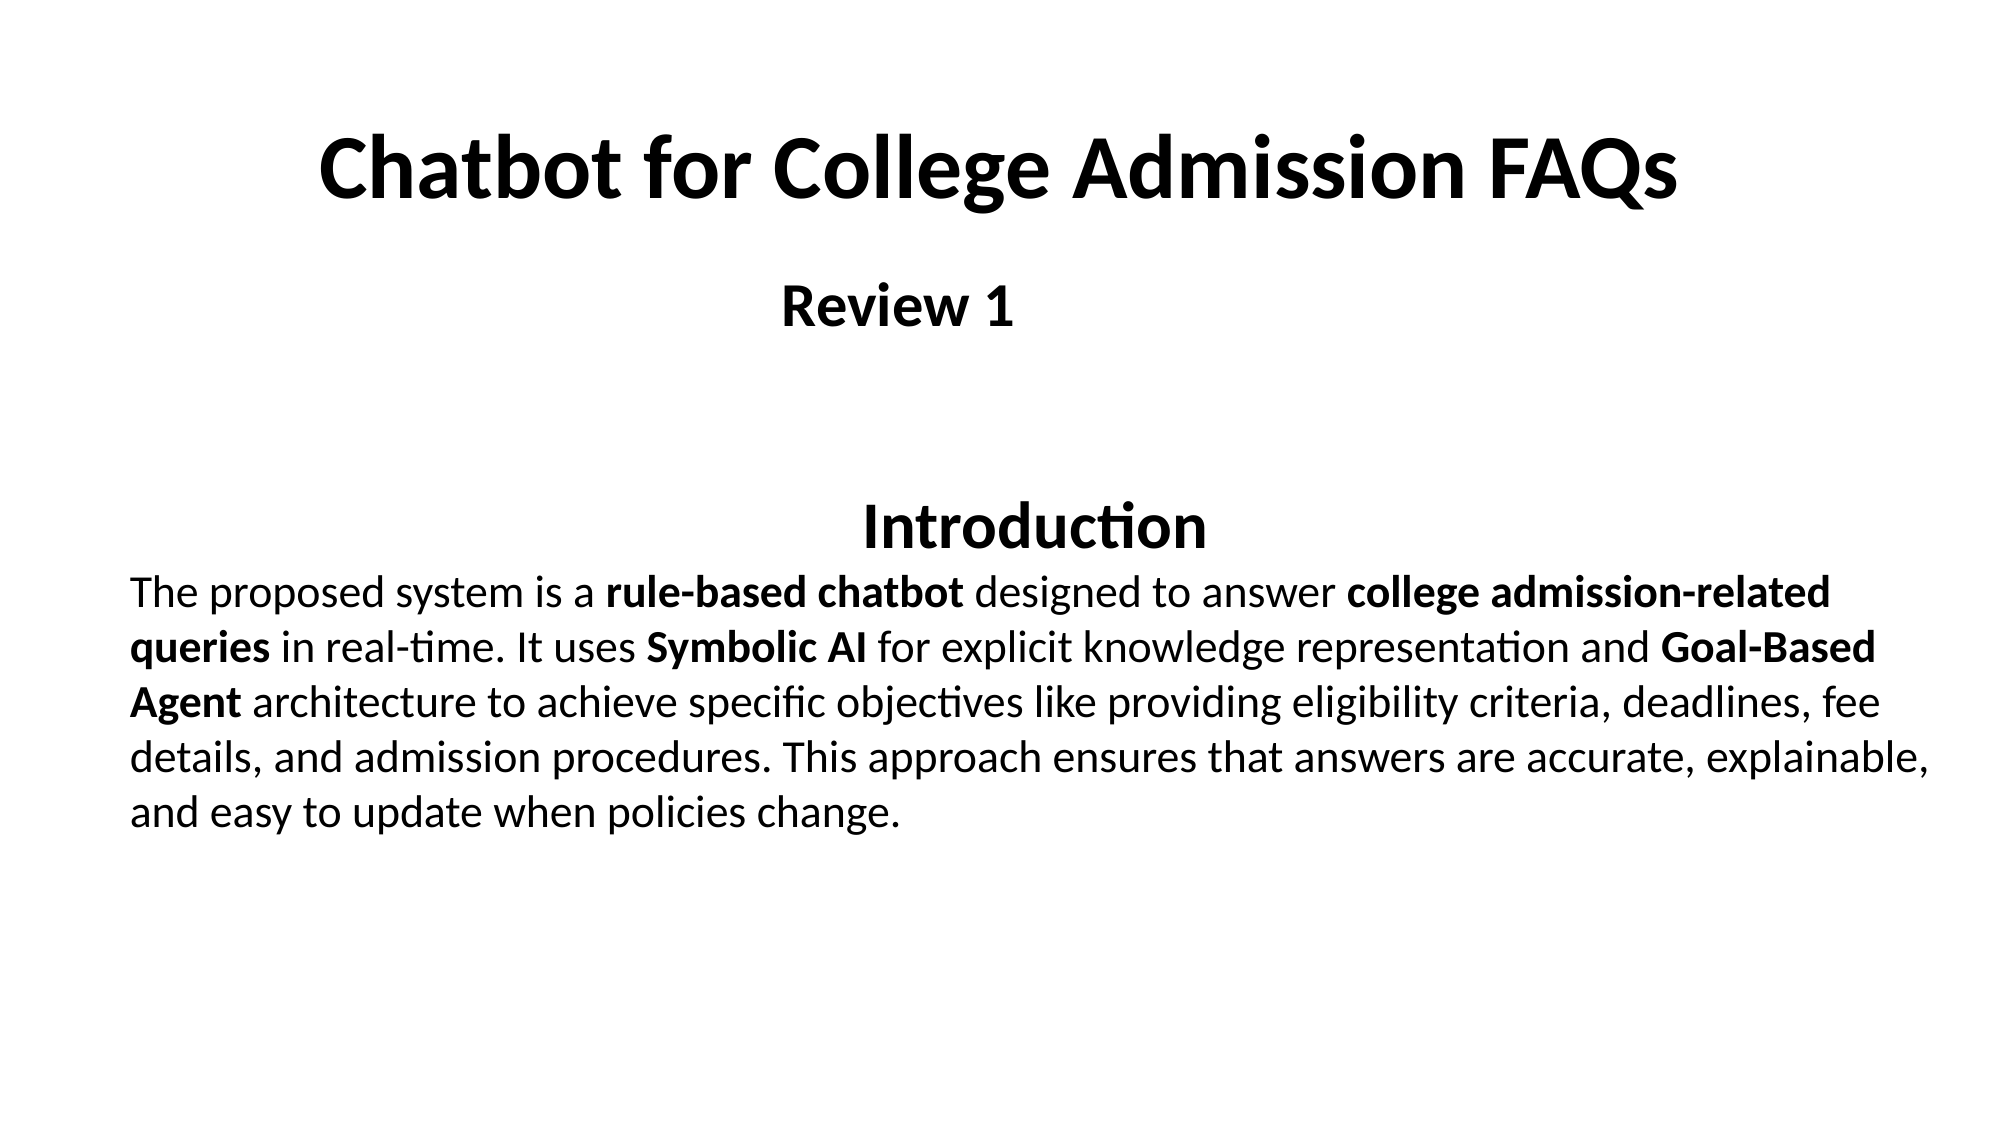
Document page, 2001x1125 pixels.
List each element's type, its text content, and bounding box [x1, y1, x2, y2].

title Chatbot for College Admission FAQs [137, 59, 1863, 278]
text_box Review 1 [638, 256, 1174, 347]
text_box Introduction The proposed system is a rule-based chatbot designed to answer college admission-related queries in real-time. It uses Symbolic AI for explicit knowledge representation and Goal-Based Agent architecture to achieve specific objectives like providing eligibility criteria, deadlines, fee details, and admission procedures. This approach ensures that answers are accurate, explainable, and easy to update when policies change. [114, 473, 1956, 889]
